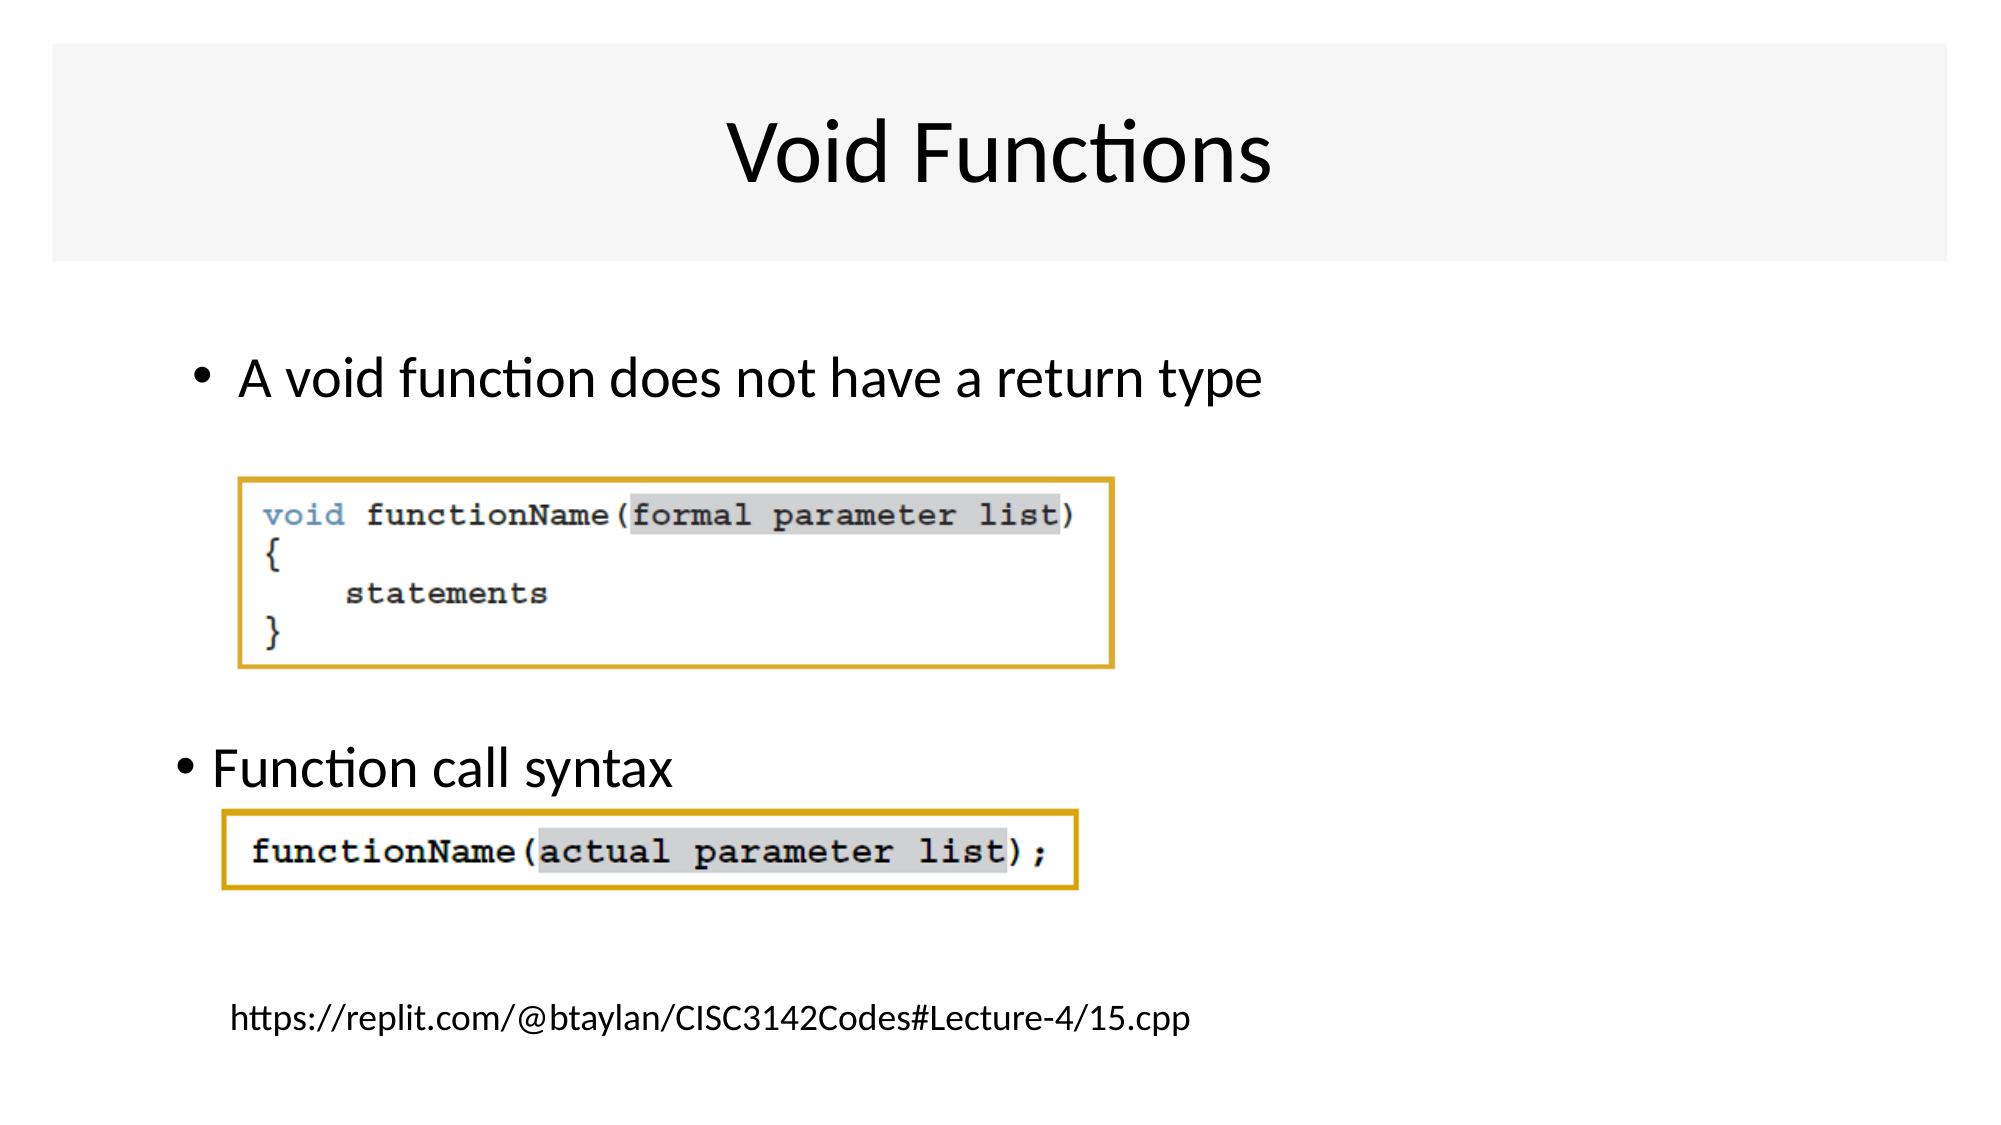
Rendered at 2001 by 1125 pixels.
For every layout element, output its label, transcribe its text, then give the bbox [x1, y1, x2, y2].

picture [214, 804, 1086, 894]
picture [230, 472, 1120, 674]
text_box https://replit.com/@btaylan/CISC3142Codes#Lecture-4/15.cpp [215, 985, 1216, 1046]
text_box Function call syntax [160, 729, 1542, 778]
title Void Functions [52, 43, 1948, 262]
text_box A void function does not have a return type [177, 331, 1500, 417]
